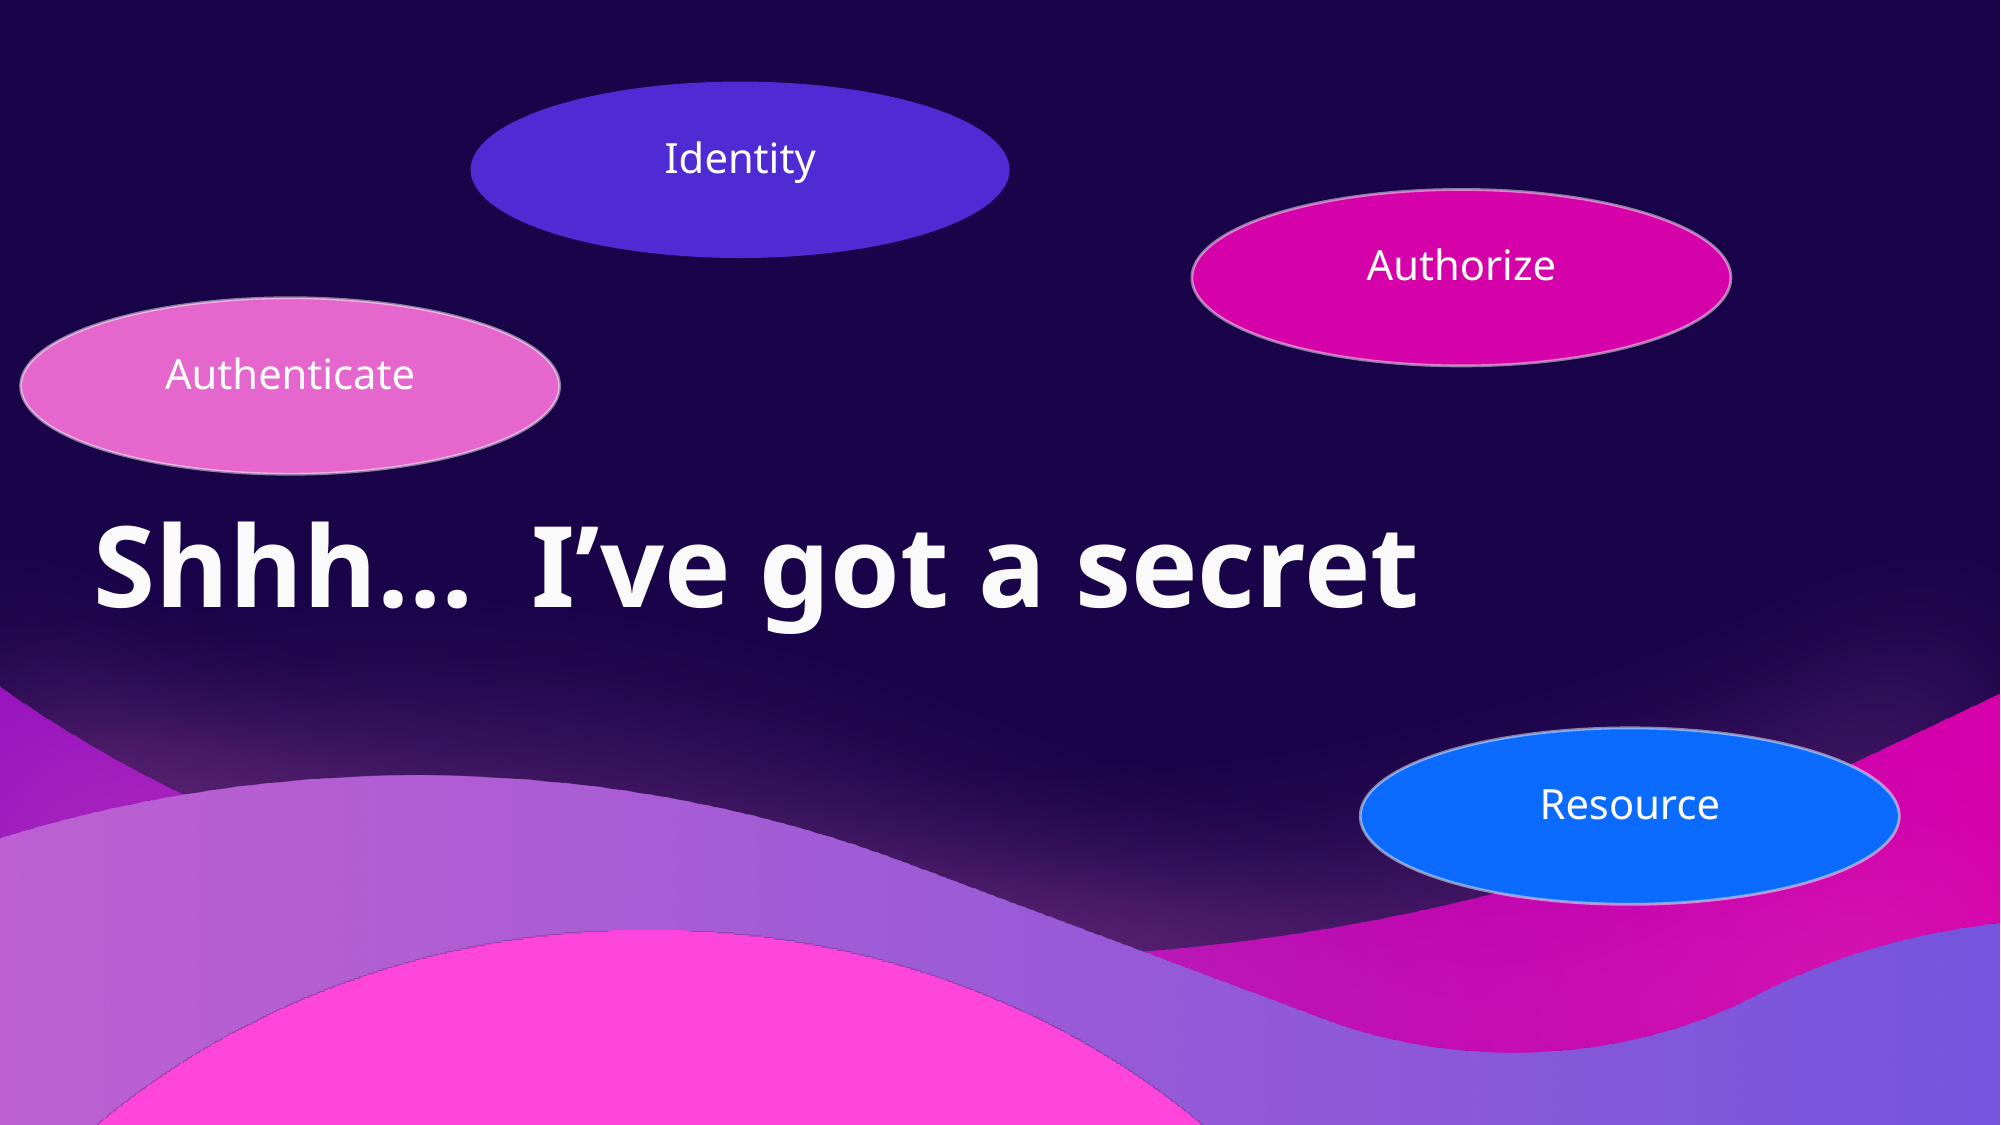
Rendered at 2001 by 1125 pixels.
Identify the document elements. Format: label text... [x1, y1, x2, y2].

picture [0, 686, 2000, 1125]
text_box Resource [1358, 726, 1901, 906]
title Shhh… I’ve got a secret [93, 494, 1594, 631]
text_box Authenticate [19, 296, 562, 476]
text_box Authorize [1190, 188, 1733, 368]
text_box Identity [469, 80, 1011, 259]
